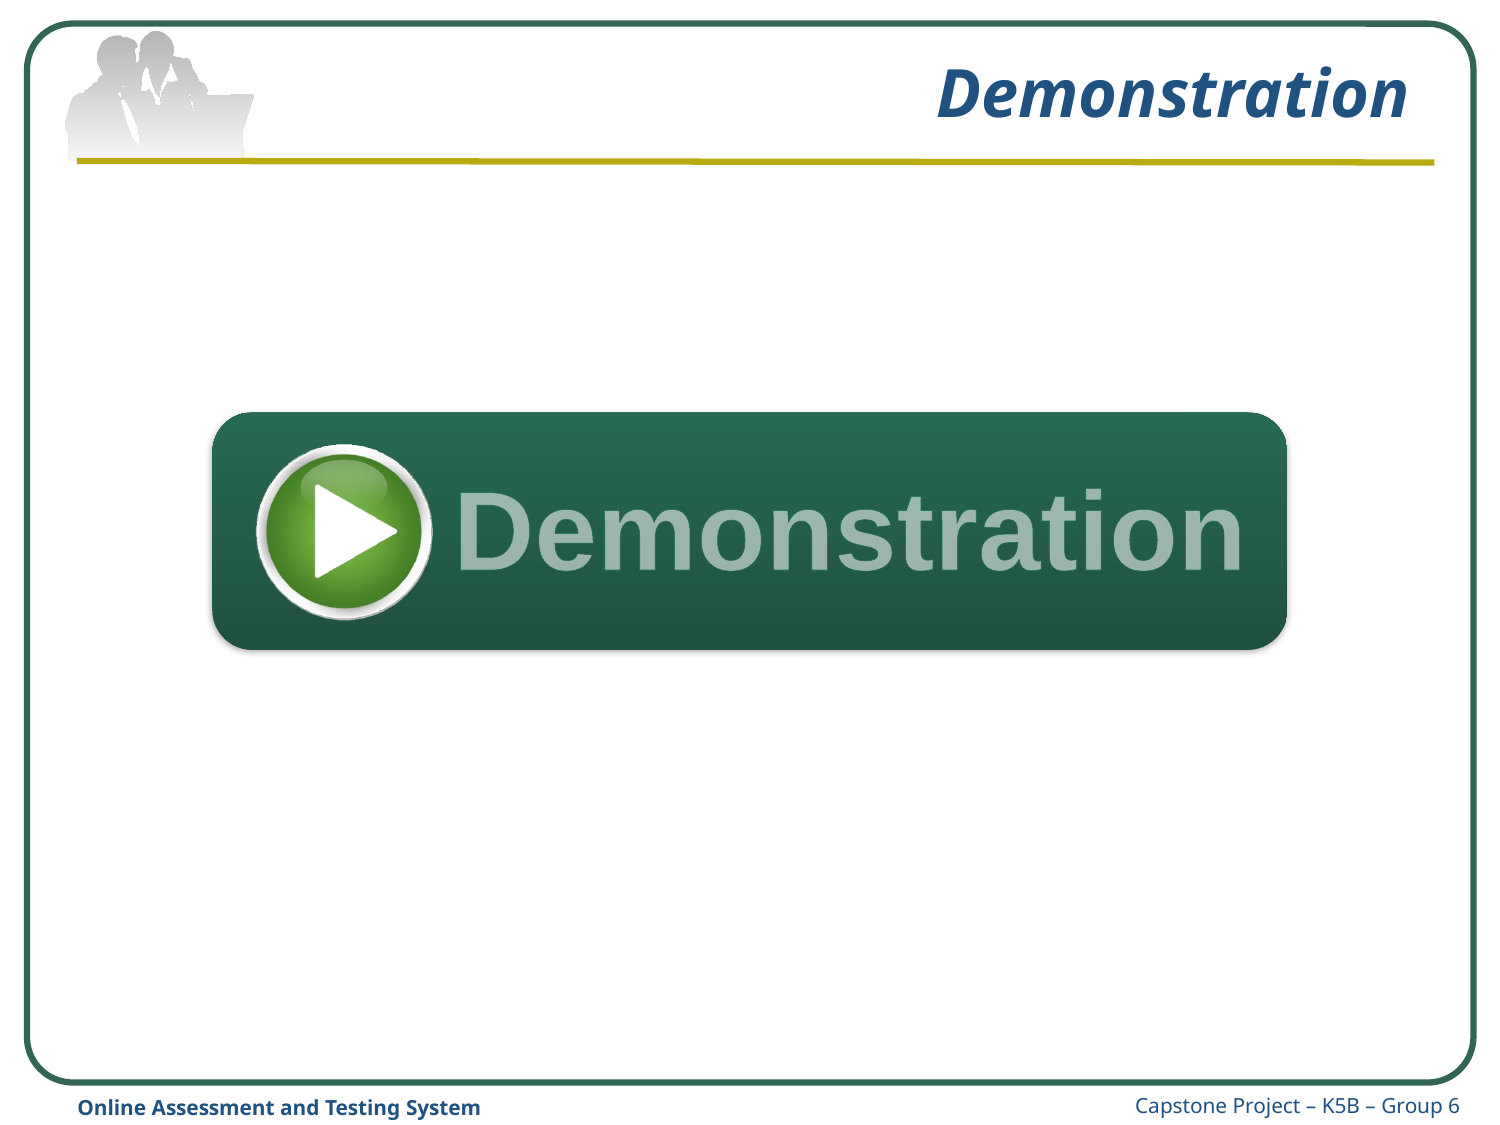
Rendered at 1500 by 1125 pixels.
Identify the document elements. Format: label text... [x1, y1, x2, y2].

picture [249, 437, 438, 626]
footer Capstone Project – K5B – Group 6 [999, 1084, 1476, 1125]
slide_number Online Assessment and Testing System [62, 1087, 601, 1125]
title Demonstration [74, 44, 1426, 138]
text_box [25, 1, 265, 126]
list Demonstration [49, 449, 1401, 651]
text_box [212, 412, 1288, 449]
